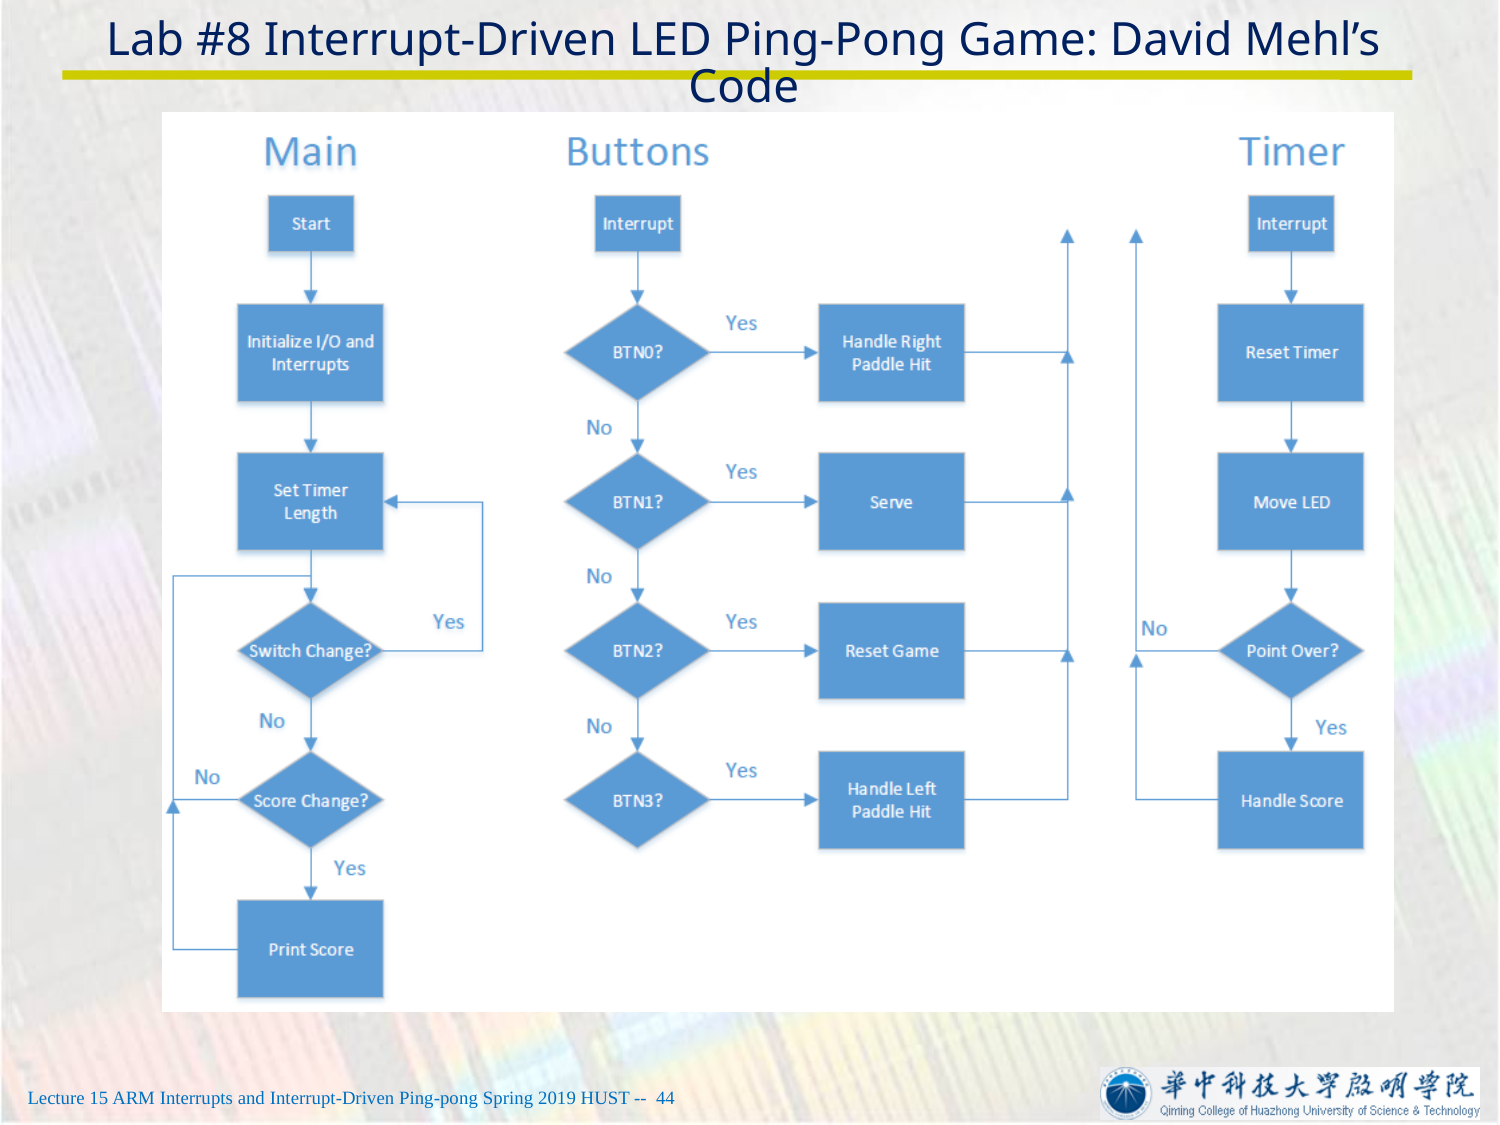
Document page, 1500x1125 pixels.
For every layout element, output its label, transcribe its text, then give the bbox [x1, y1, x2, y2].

picture [0, 0, 1500, 1125]
title Lab #8 Interrupt-Driven LED Ping-Pong Game: David Mehl’s Code [50, 10, 1438, 64]
